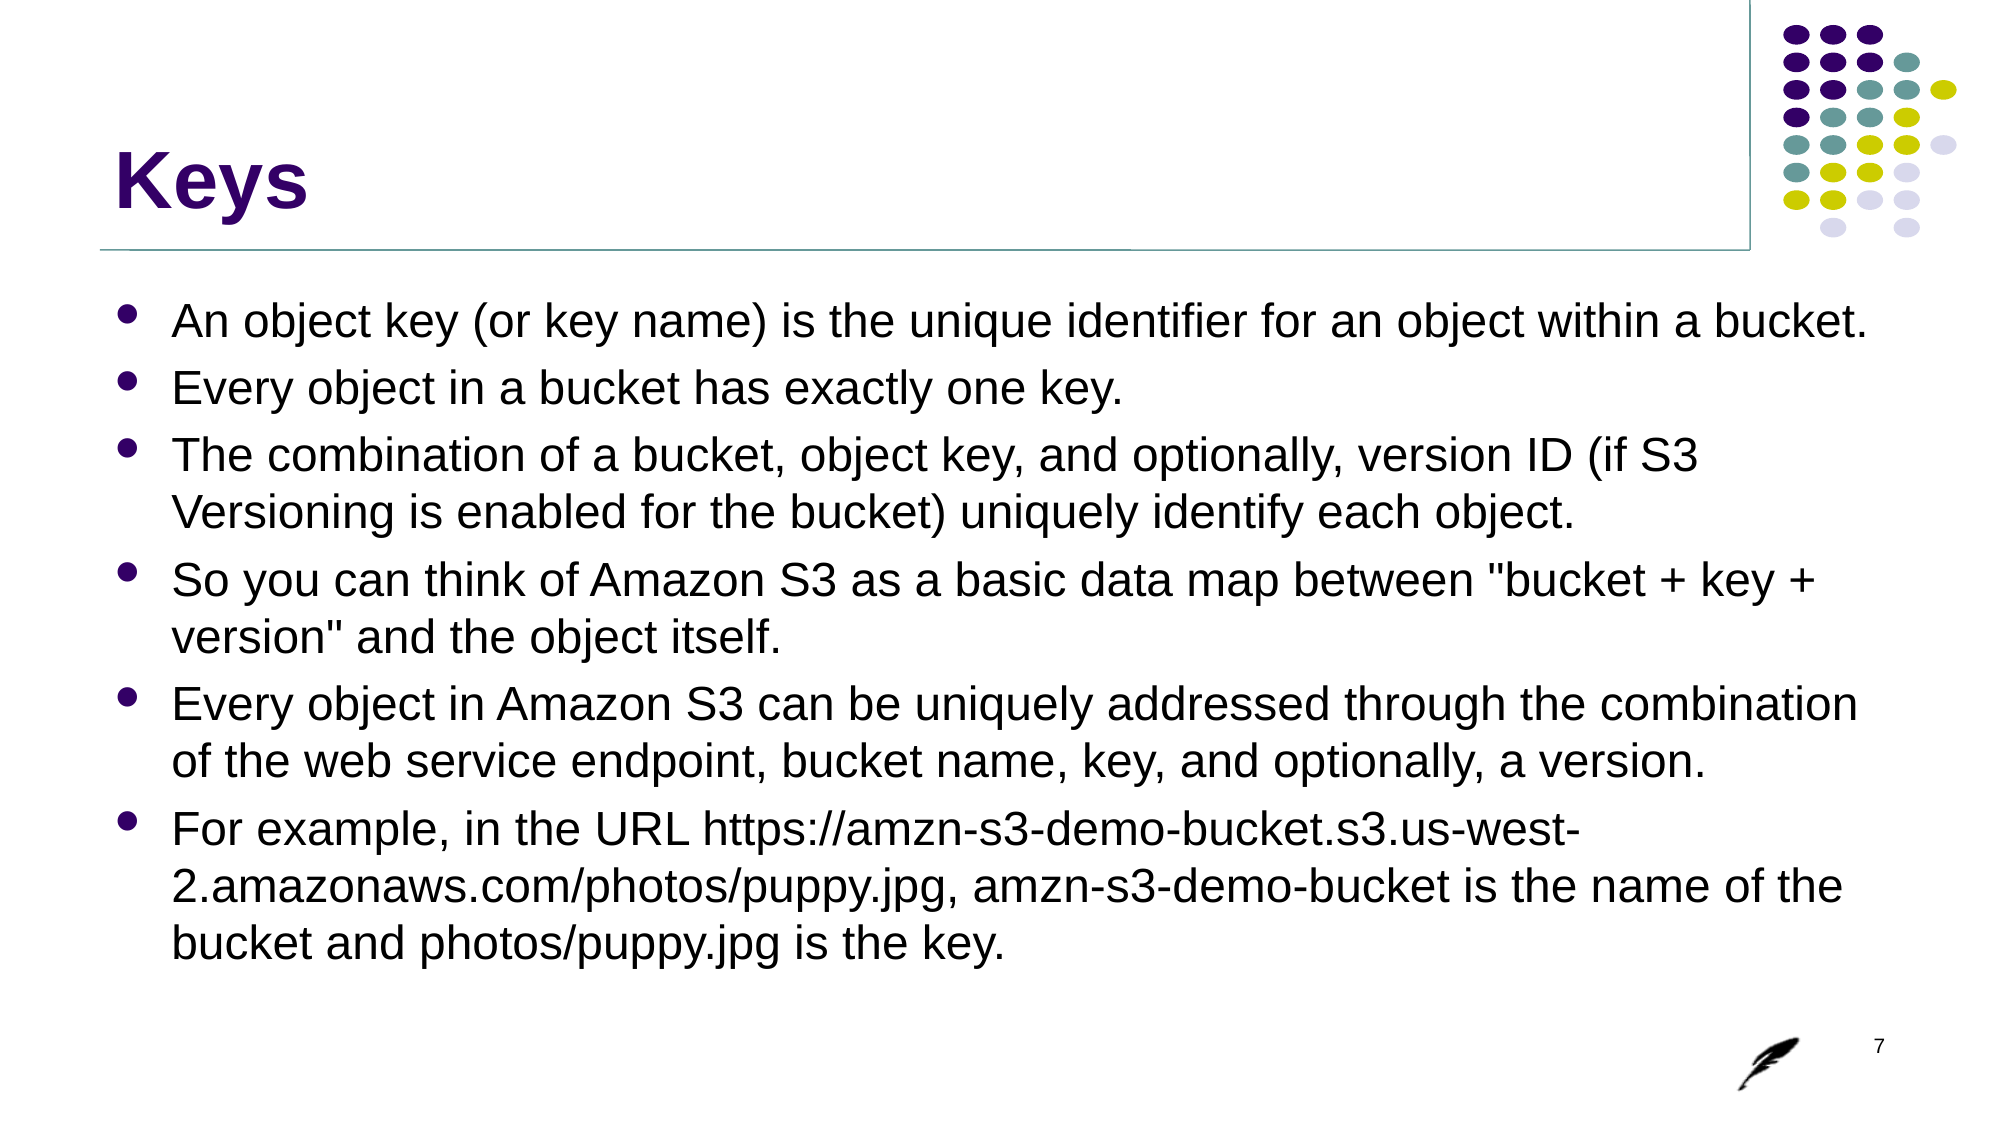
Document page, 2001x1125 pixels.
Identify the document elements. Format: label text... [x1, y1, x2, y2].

list An object key (or key name) is the unique identifier for an object within a bucket. Every object in a bucket has exactly one key. The combination of a bucket, object key, and optionally, version ID (if S3 Versioning is enabled for the bucket) uniquely identify each object. So you can think of Amazon S3 as a basic data map between "bucket + key + version" and the object itself. Every object in Amazon S3 can be uniquely addressed through the combination of the web service endpoint, bucket name, key, and optionally, a version. For example, in the URL https://amzn-s3-demo-bucket.s3.us-west-2.amazonaws.com/photos/puppy.jpg, amzn-s3-demo-bucket is the name of the bucket and photos/puppy.jpg is the key. [99, 282, 1900, 1006]
slide_number 7 [1433, 1025, 1900, 1100]
title Keys [99, 20, 1750, 233]
